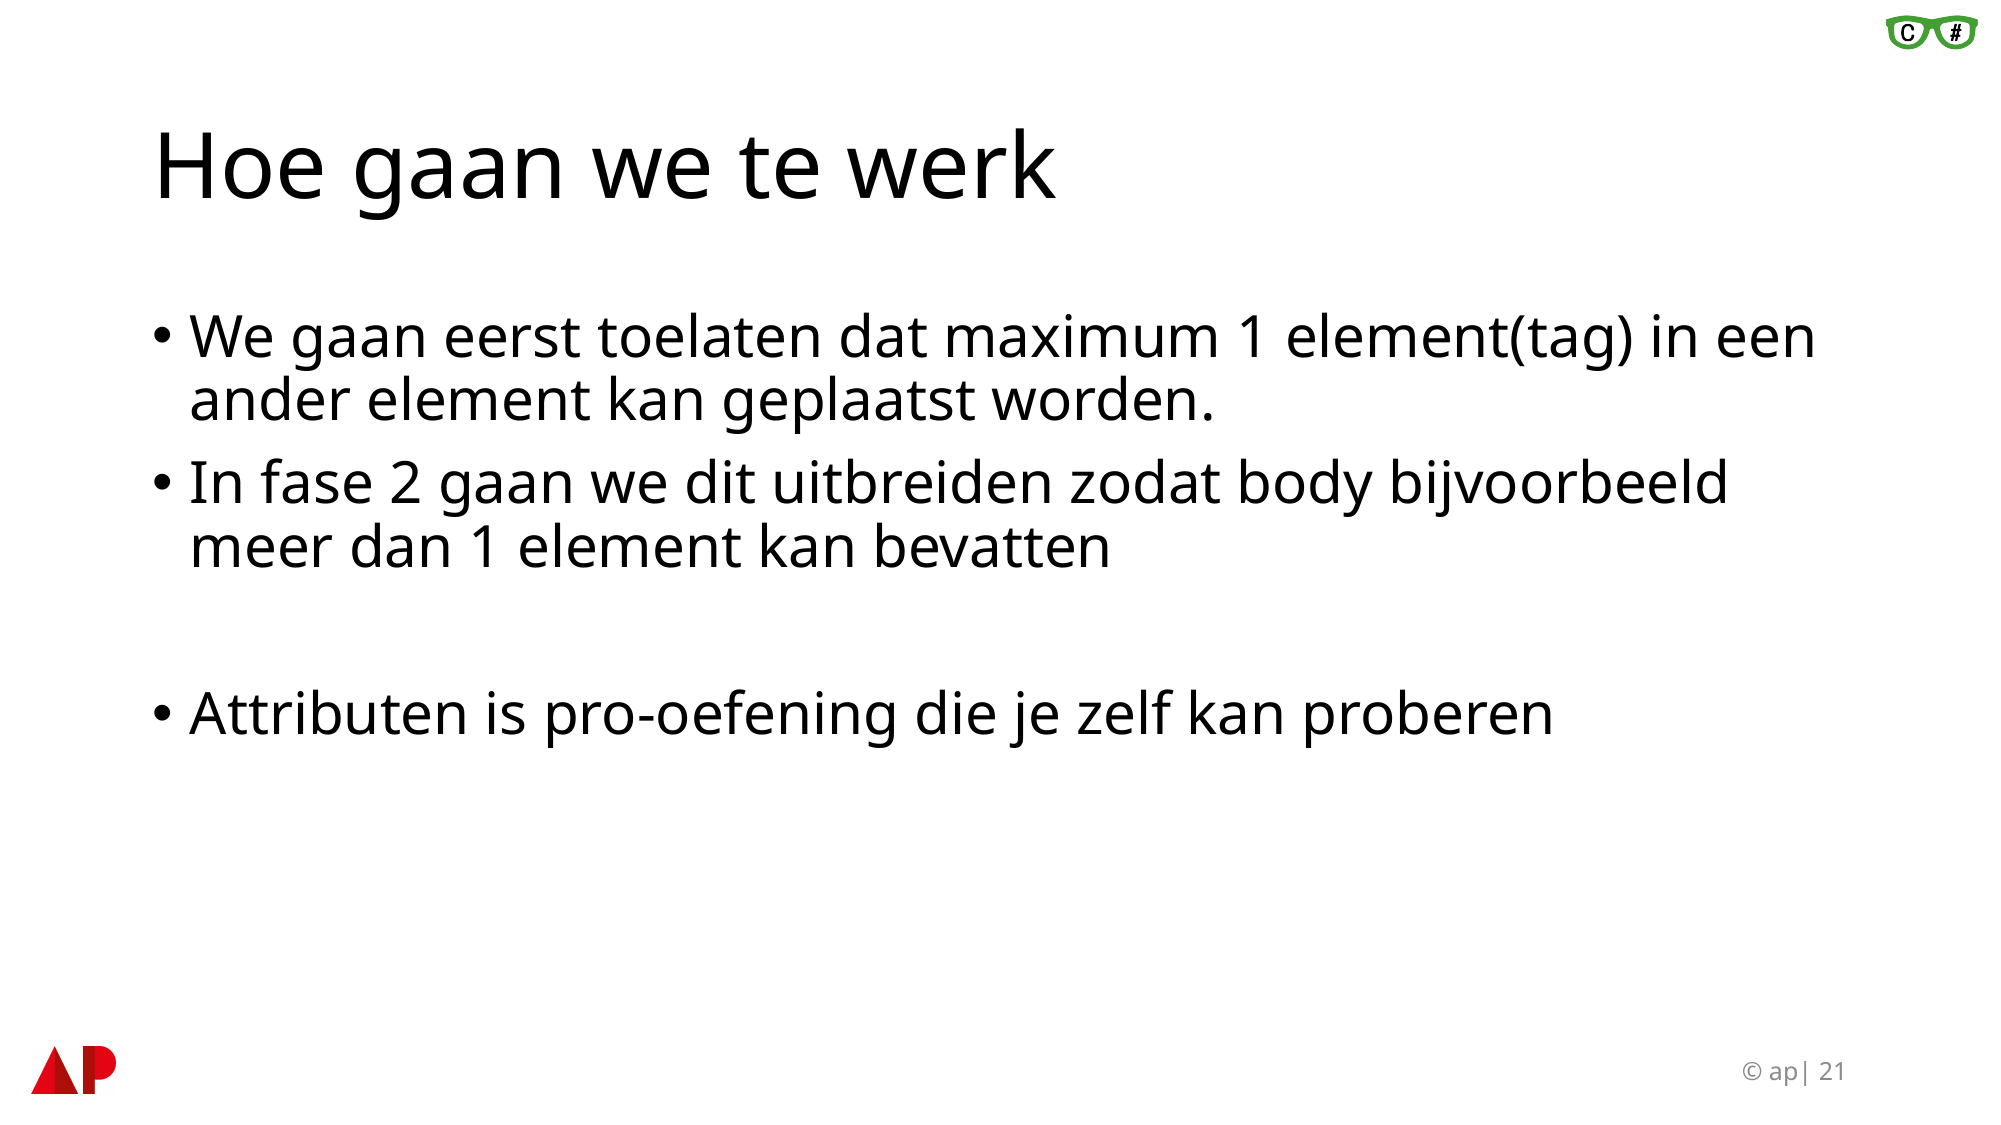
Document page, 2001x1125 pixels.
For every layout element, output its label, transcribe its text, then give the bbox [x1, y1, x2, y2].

slide_number © ap| 21 [1412, 1042, 1863, 1103]
picture [31, 1046, 116, 1094]
list We gaan eerst toelaten dat maximum 1 element(tag) in een ander element kan geplaatst worden. In fase 2 gaan we dit uitbreiden zodat body bijvoorbeeld meer dan 1 element kan bevatten Attributen is pro-oefening die je zelf kan proberen [137, 299, 1863, 1014]
title Hoe gaan we te werk [137, 59, 1863, 278]
picture [1876, 0, 1985, 63]
